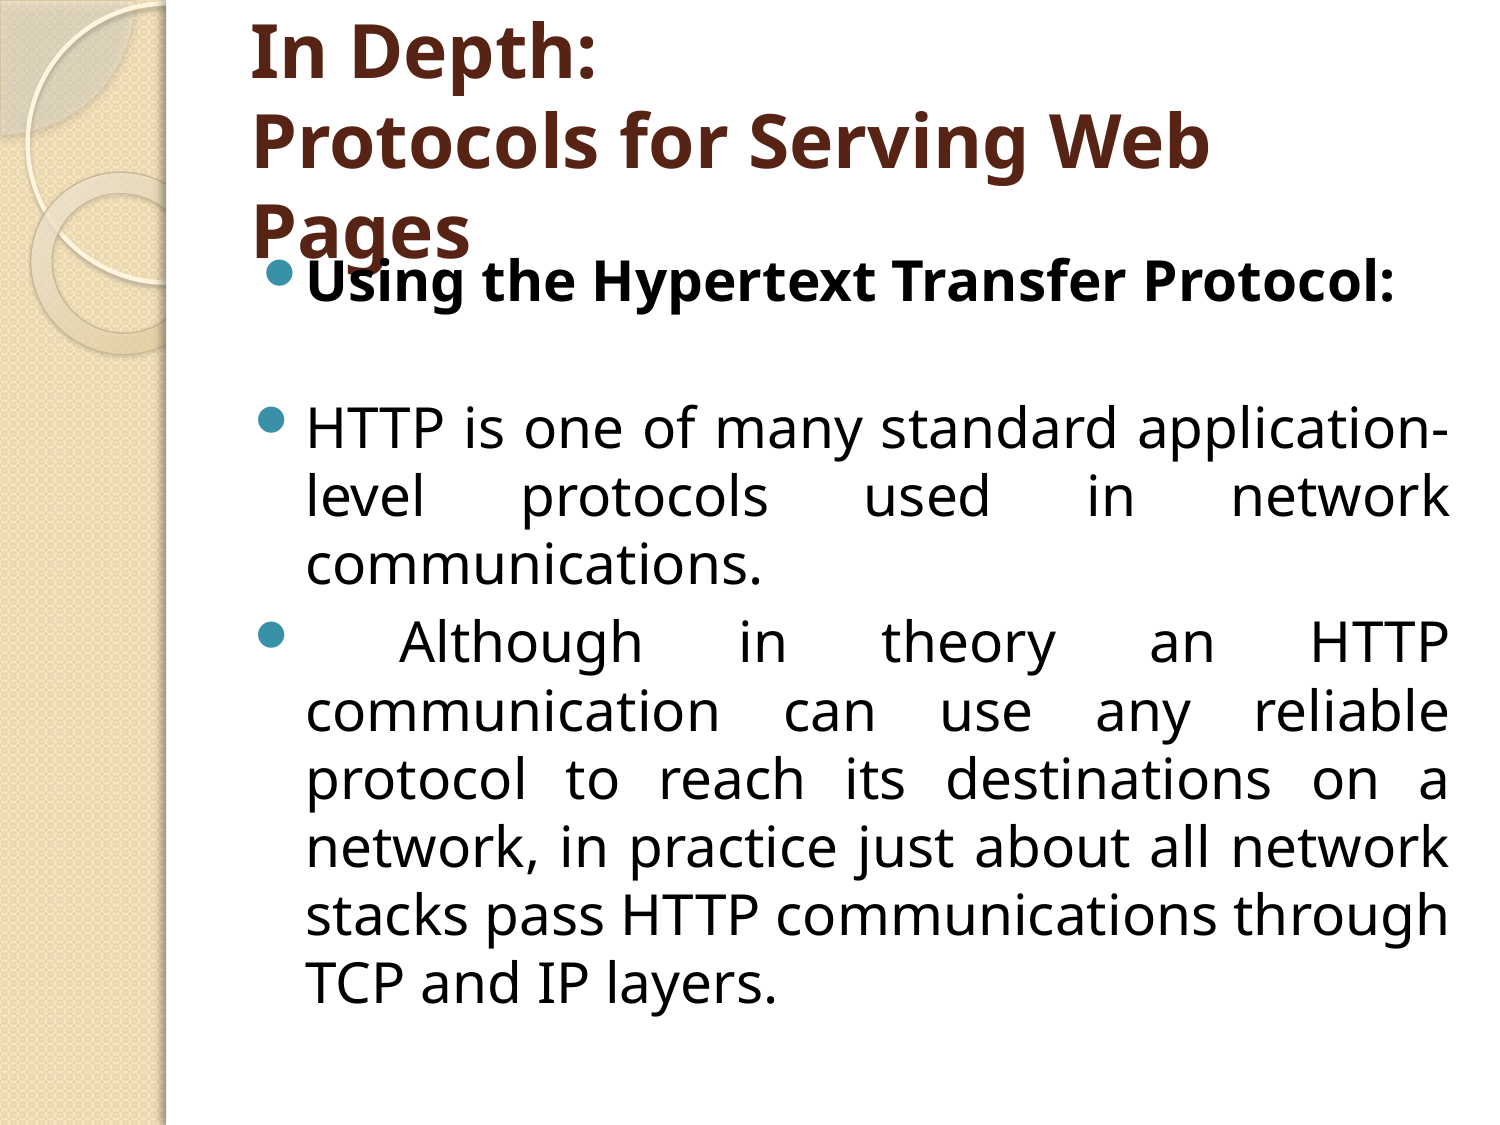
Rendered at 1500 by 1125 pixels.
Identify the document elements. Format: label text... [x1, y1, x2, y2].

title In Depth: Protocols for Serving Web Pages [235, 45, 1466, 233]
list Using the Hypertext Transfer Protocol: HTTP is one of many standard application-level protocols used in network communications. Although in theory an HTTP communication can use any reliable protocol to reach its destinations on a network, in practice just about all network stacks pass HTTP communications through TCP and IP layers. [235, 237, 1466, 1025]
